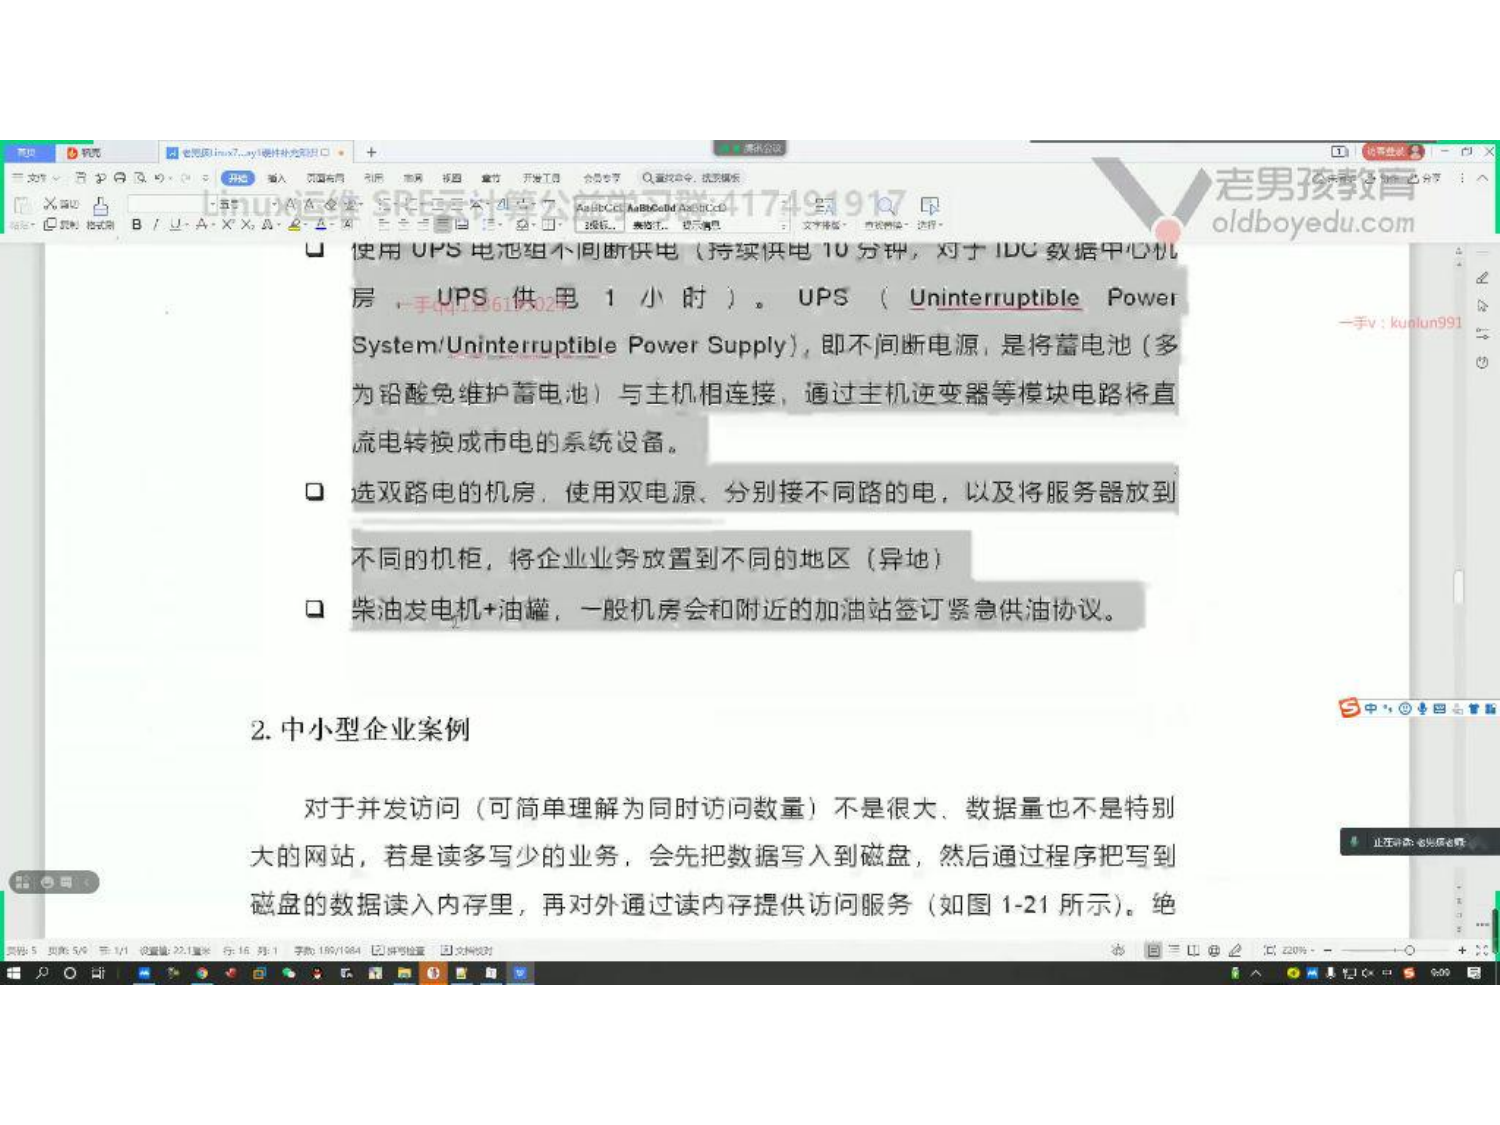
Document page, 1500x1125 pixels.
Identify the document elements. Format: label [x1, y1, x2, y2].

picture [0, 140, 1500, 985]
